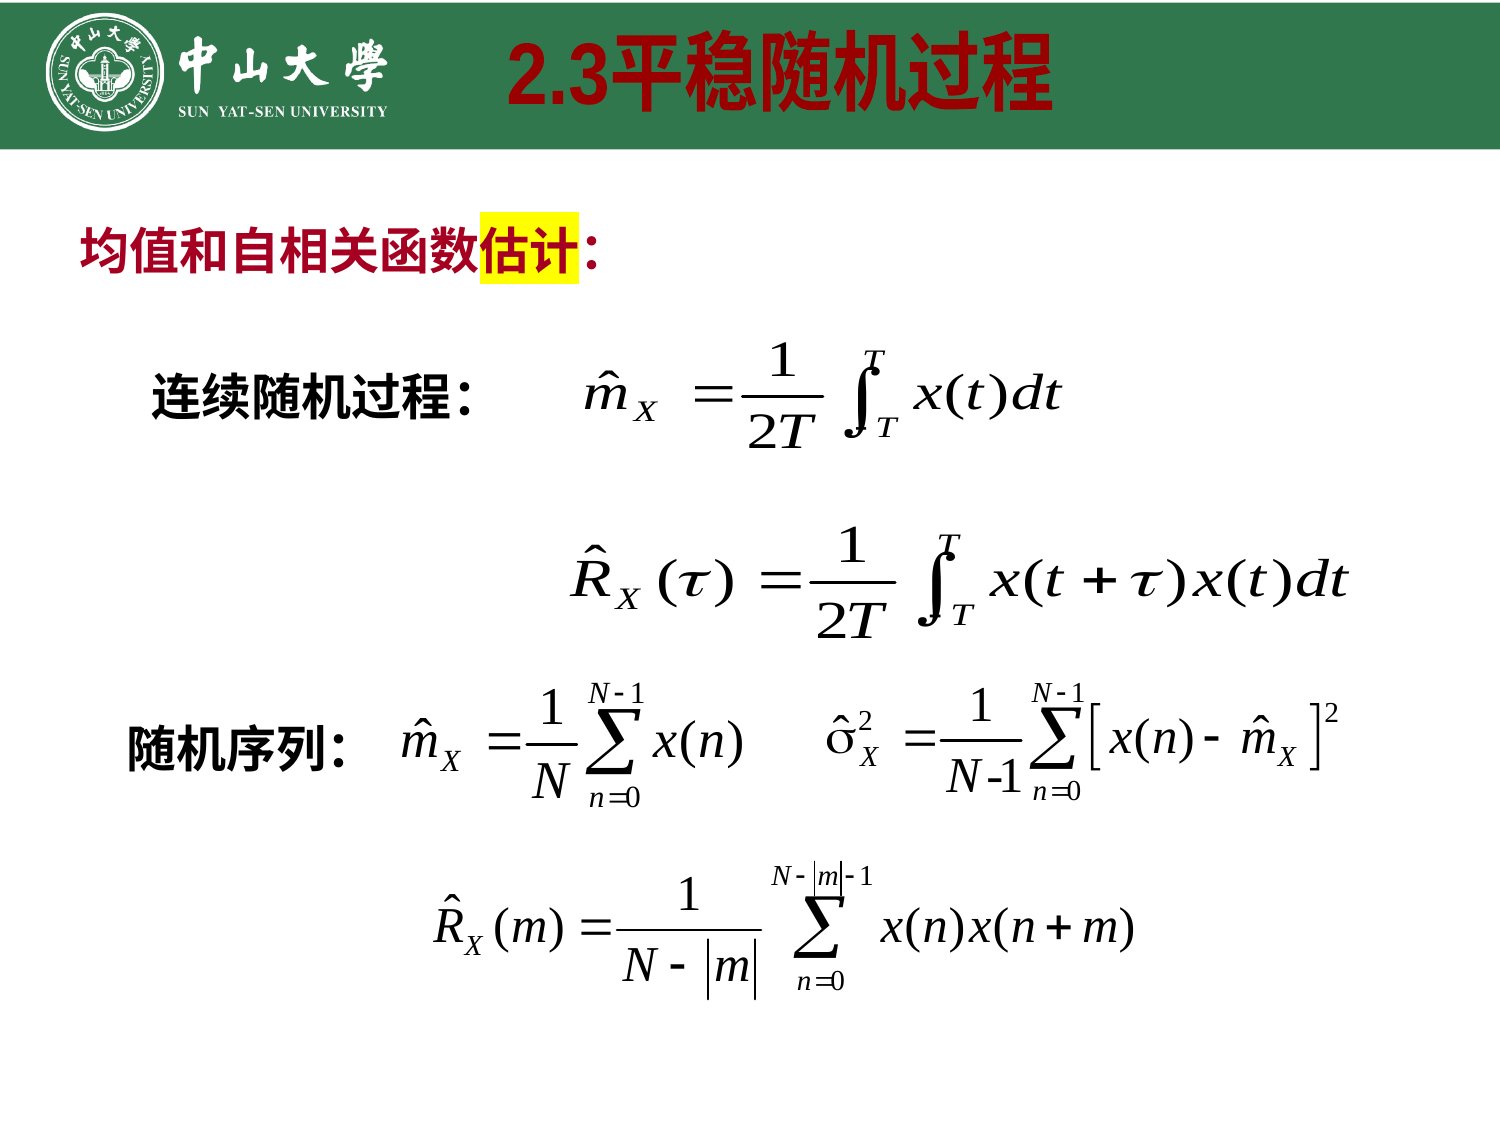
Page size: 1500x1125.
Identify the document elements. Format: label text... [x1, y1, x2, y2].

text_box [111, 668, 1355, 1010]
picture [41, 0, 421, 221]
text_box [136, 328, 1363, 650]
text_box 均值和自相关函数估计： [64, 182, 682, 288]
